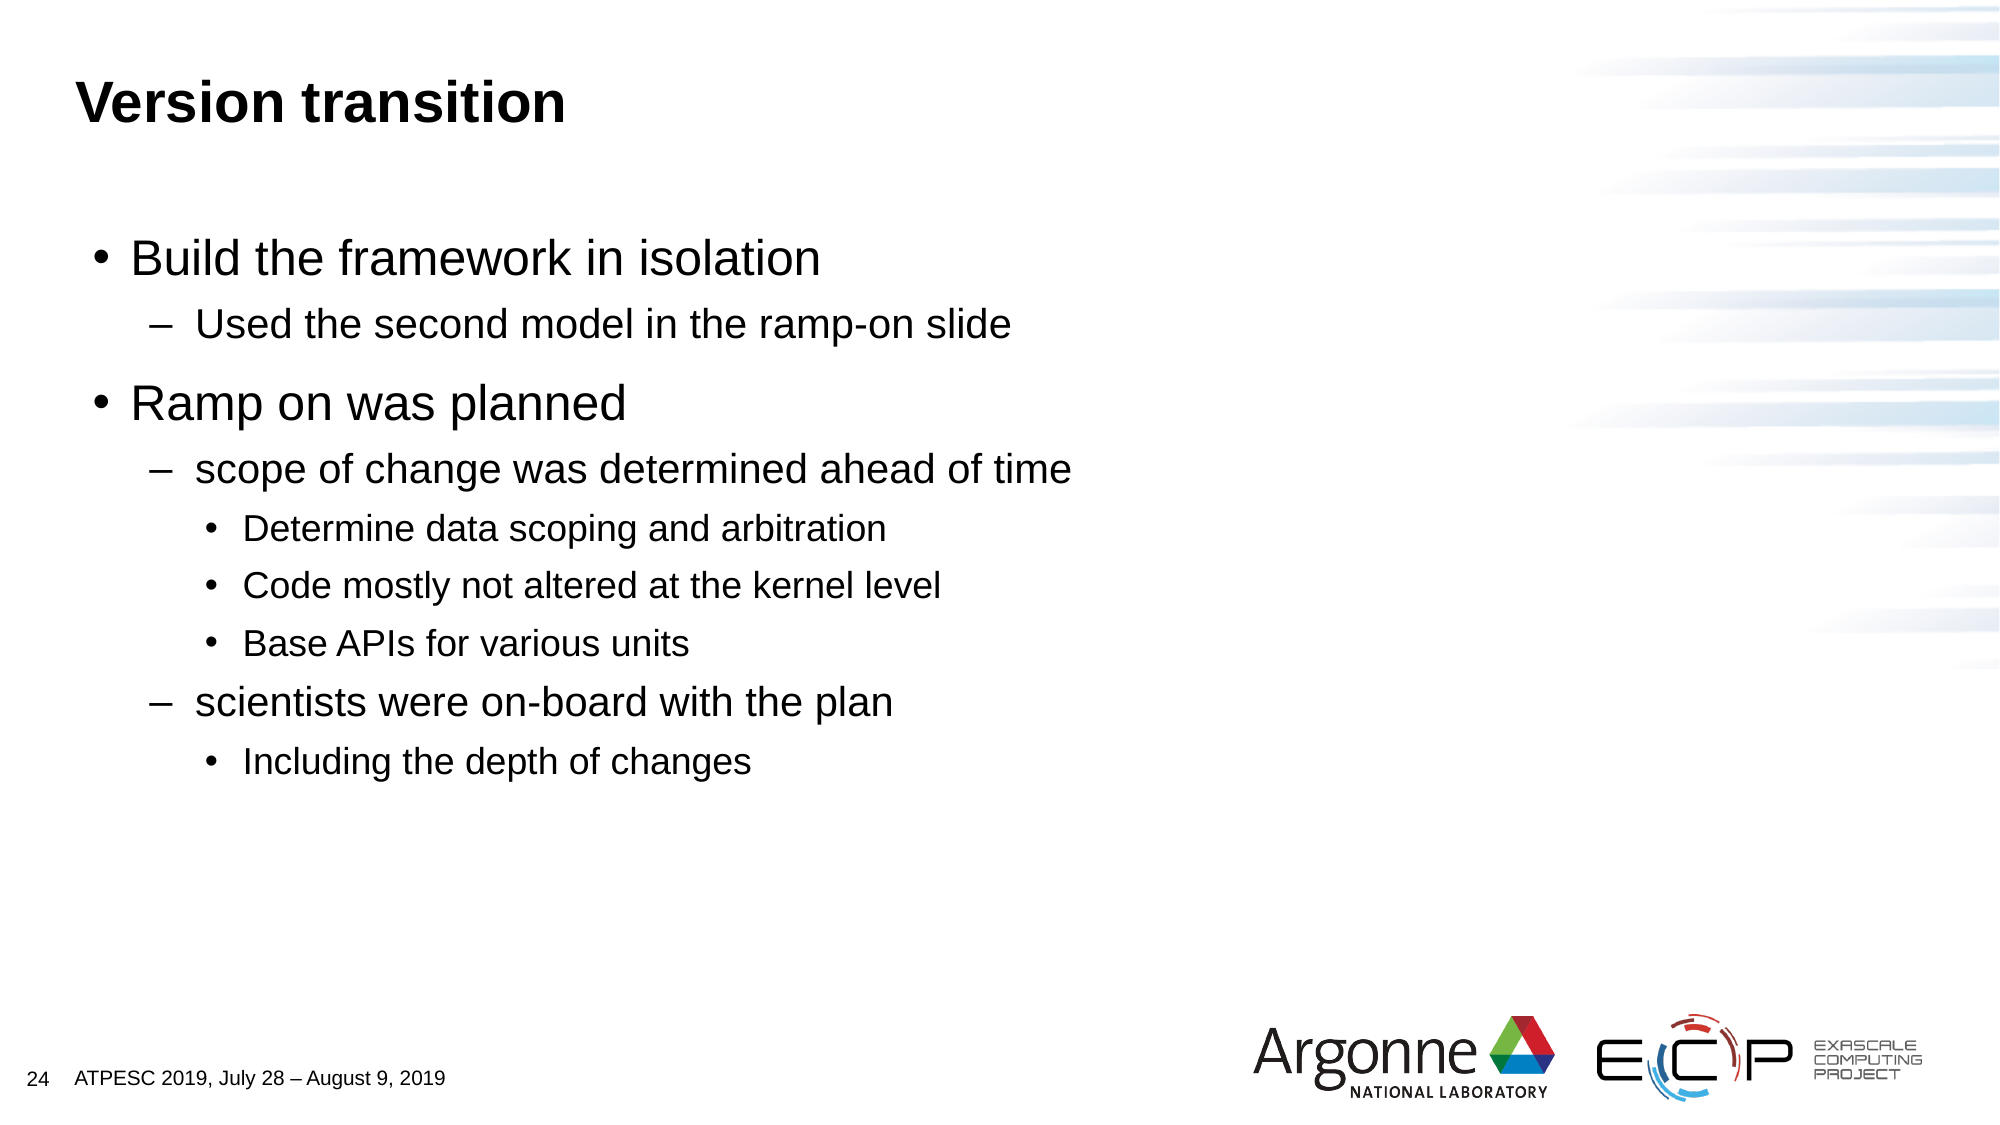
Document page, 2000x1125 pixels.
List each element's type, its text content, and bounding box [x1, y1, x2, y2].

title Version transition [59, 67, 1927, 152]
list Build the framework in isolation Used the second model in the ramp-on slide Ramp on was planned scope of change was determined ahead of time Determine data scoping and arbitration Code mostly not altered at the kernel level Base APIs for various units scientists were on-board with the plan Including the depth of changes [77, 224, 1927, 1038]
picture [1253, 1038, 1555, 1098]
picture [1531, 0, 2000, 669]
picture [1597, 1038, 1922, 1102]
